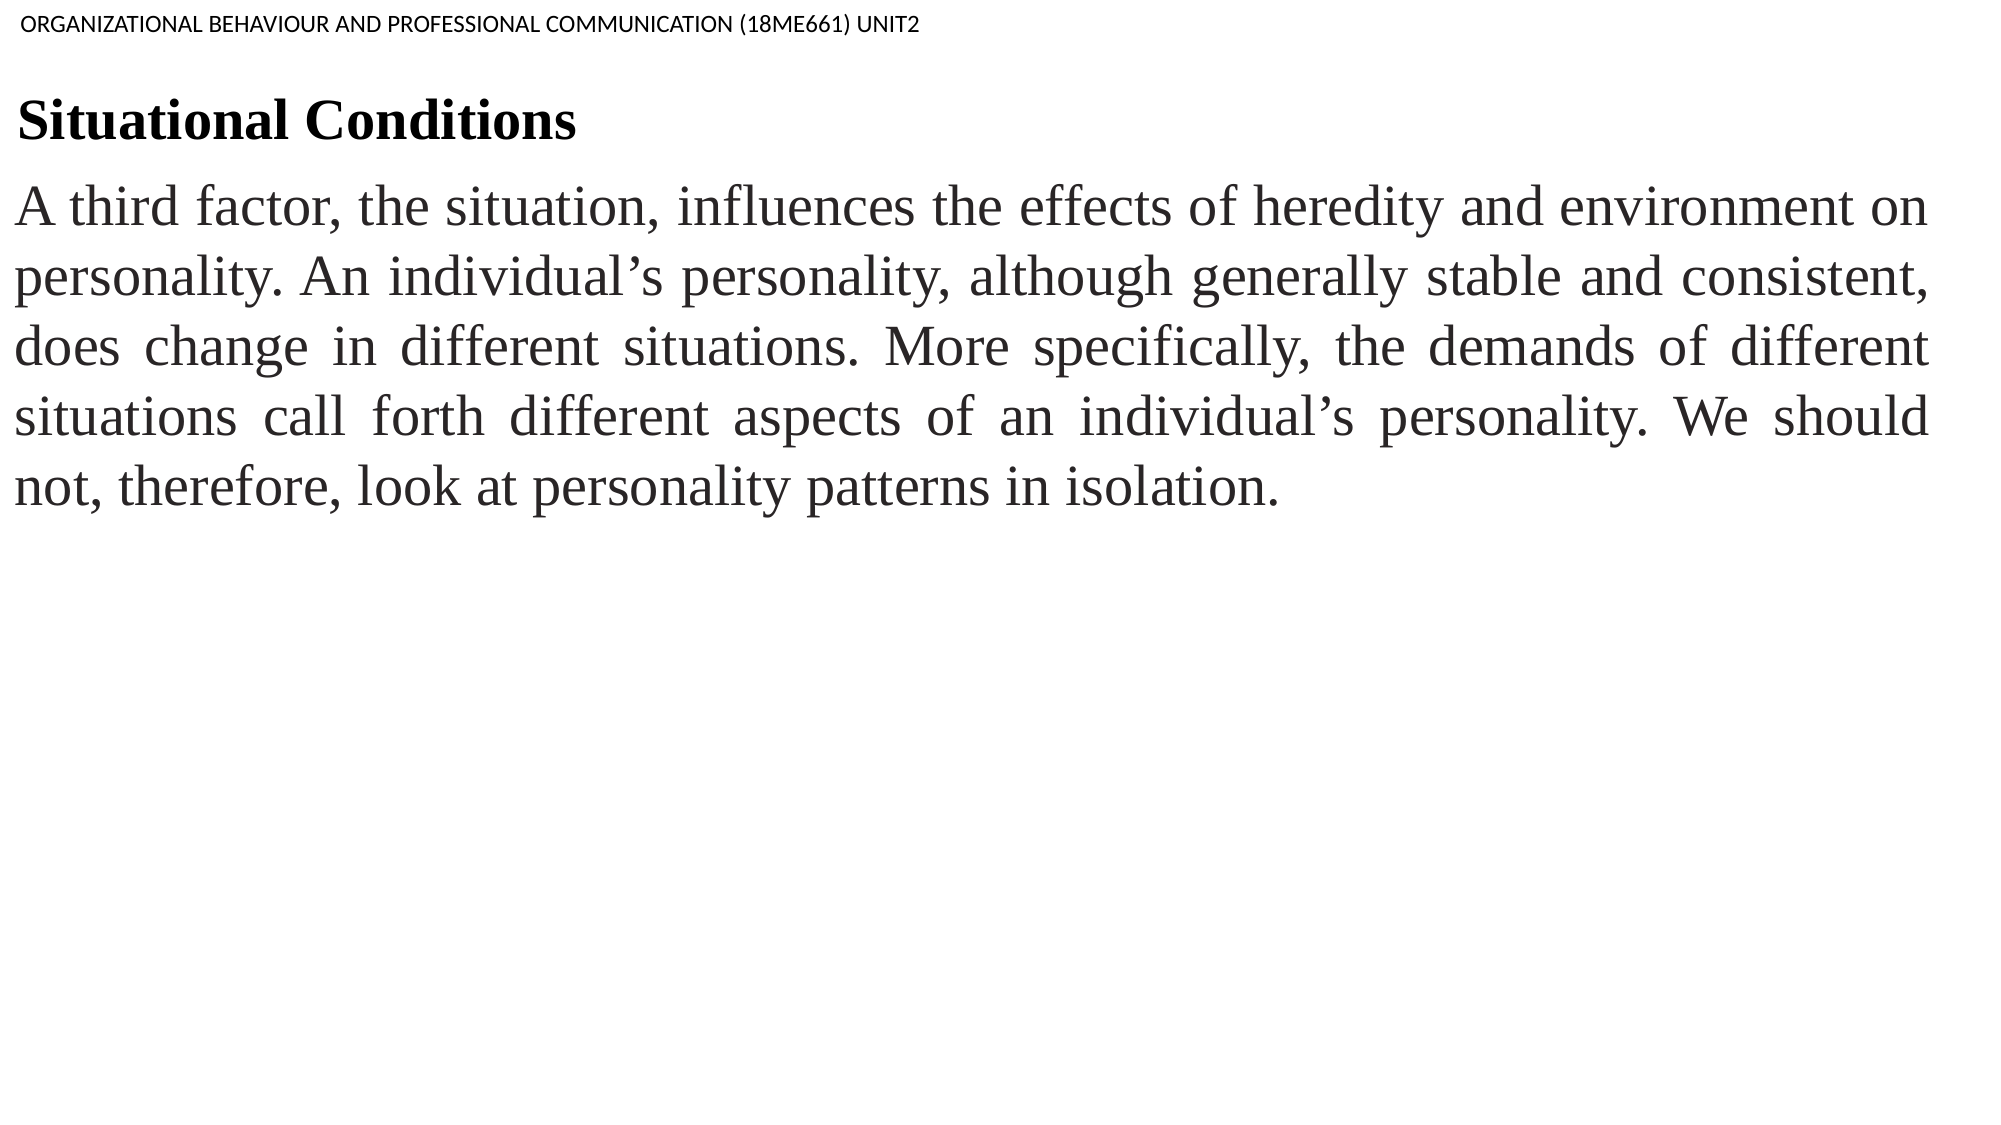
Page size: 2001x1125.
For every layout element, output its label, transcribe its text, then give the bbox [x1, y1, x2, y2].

text_box ORGANIZATIONAL BEHAVIOUR AND PROFESSIONAL COMMUNICATION (18ME661) UNIT2 [5, 0, 937, 45]
text_box A third factor, the situation, influences the effects of heredity and environment on personality. An individual’s personality, although generally stable and consistent, does change in different situations. More specifically, the demands of different situations call forth different aspects of an individual’s personality. We should not, therefore, look at personality patterns in isolation. [0, 159, 1946, 525]
text_box Situational Conditions [2, 73, 593, 159]
